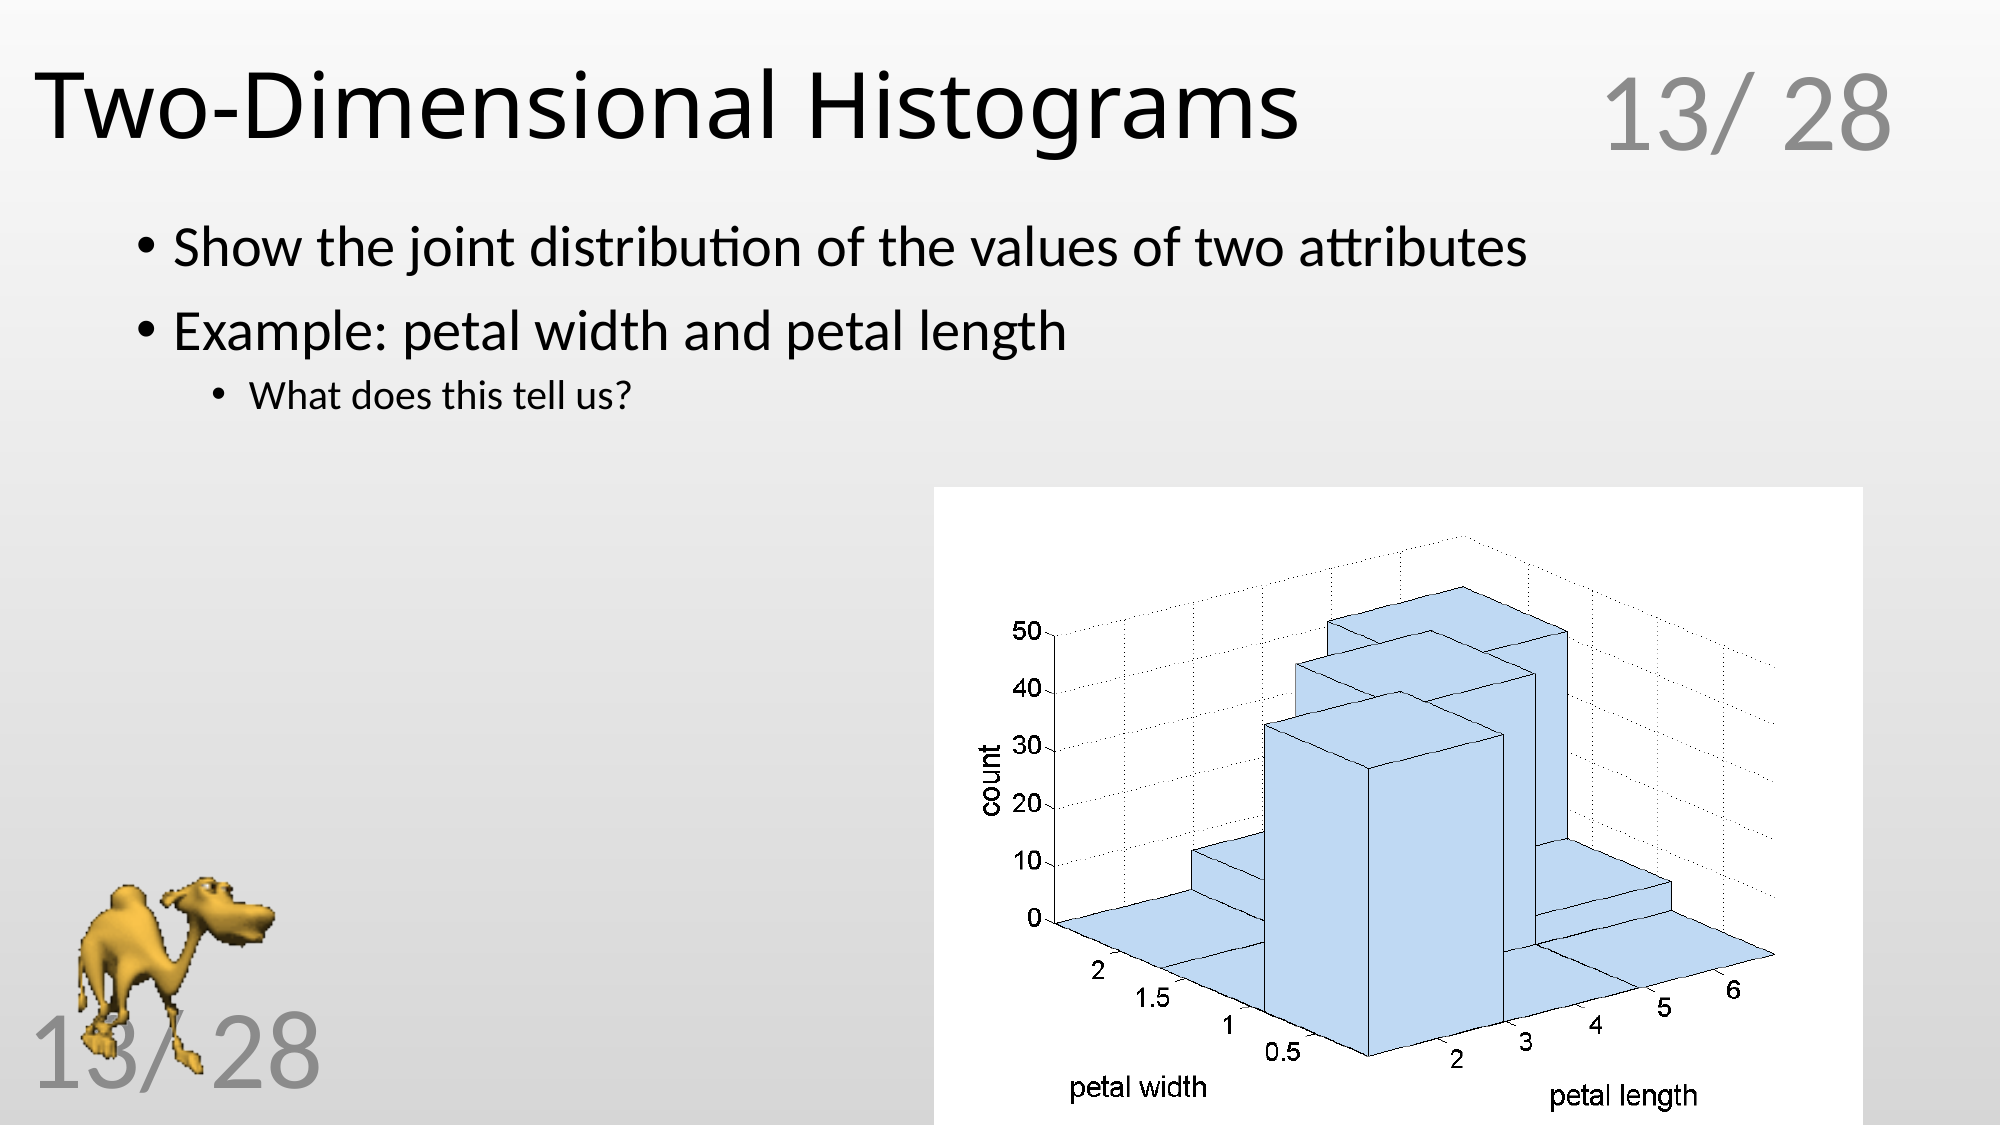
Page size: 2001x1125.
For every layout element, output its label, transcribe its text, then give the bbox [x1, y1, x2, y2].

slide_number 13/ 28 [1459, 75, 1910, 136]
title Two-Dimensional Histograms [19, 0, 1745, 218]
list Show the joint distribution of the values of two attributes Example: petal width and petal length What does this tell us? [121, 208, 1745, 497]
picture [934, 487, 1863, 1125]
picture [44, 865, 291, 1088]
